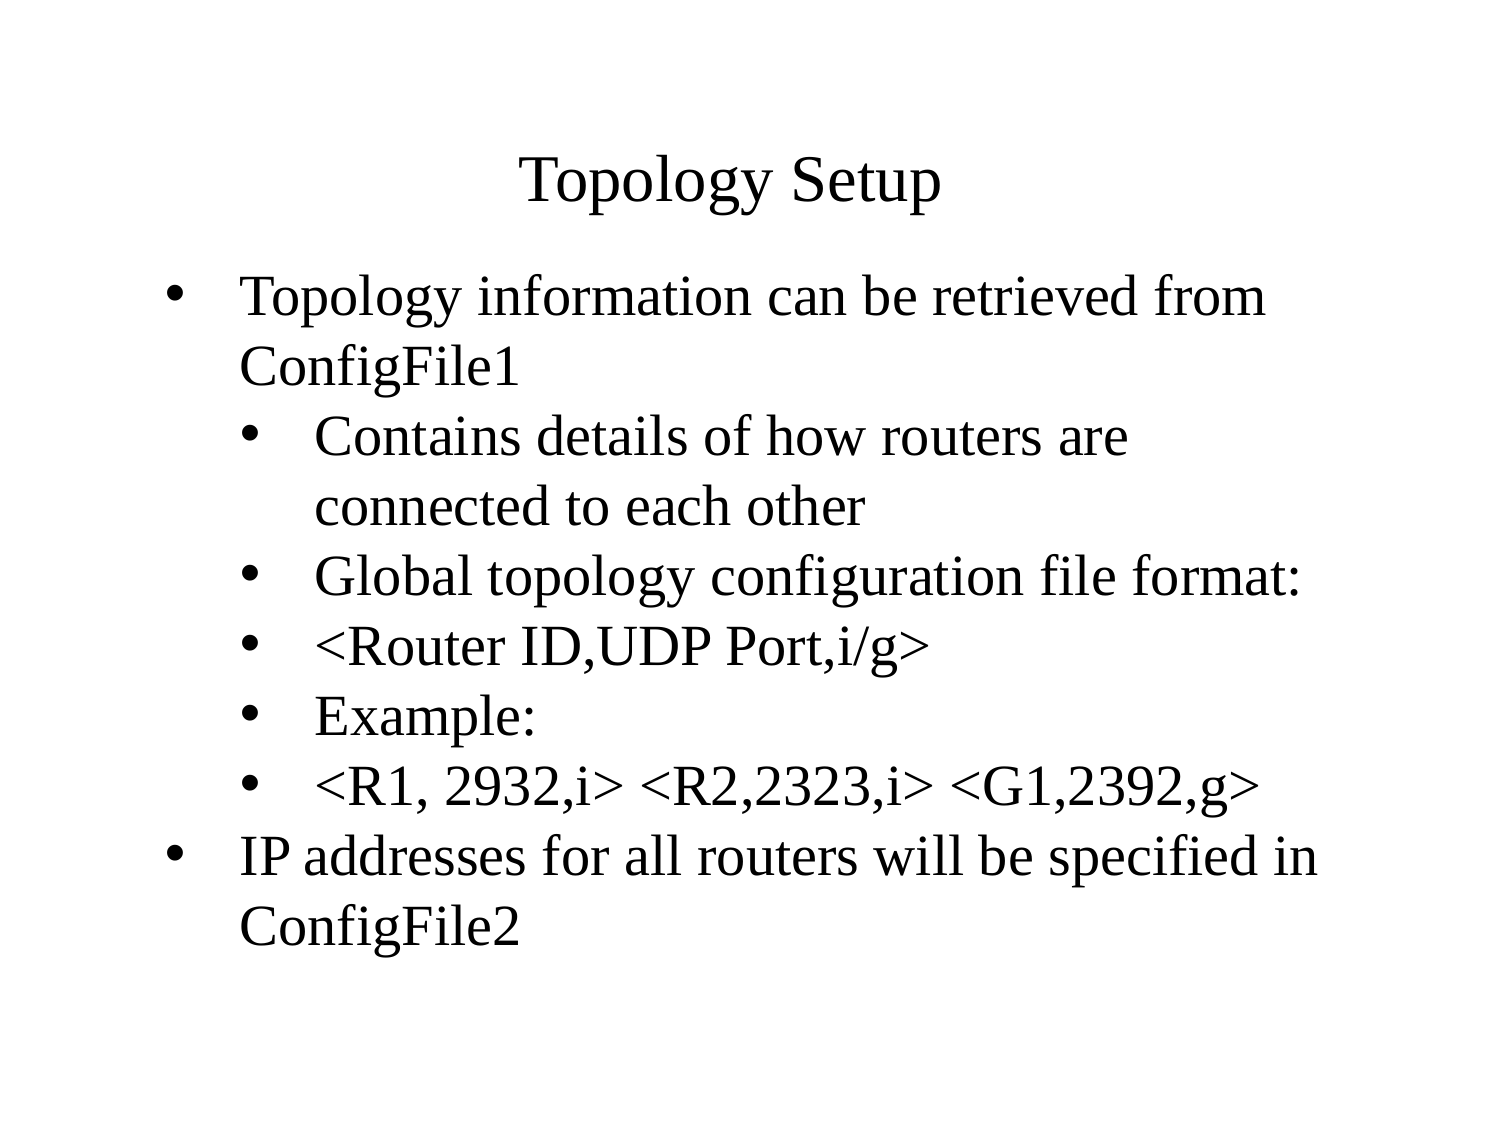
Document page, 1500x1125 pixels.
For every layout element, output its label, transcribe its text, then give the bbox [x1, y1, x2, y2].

text_box Topology Setup [274, 126, 1188, 222]
text_box Topology information can be retrieved from ConfigFile1 Contains details of how routers are connected to each other Global topology configuration file format: <Router ID,UDP Port,i/g> Example: <R1, 2932,i> <R2,2323,i> <G1,2392,g> IP addresses for all routers will be specified in ConfigFile2 [150, 249, 1375, 965]
